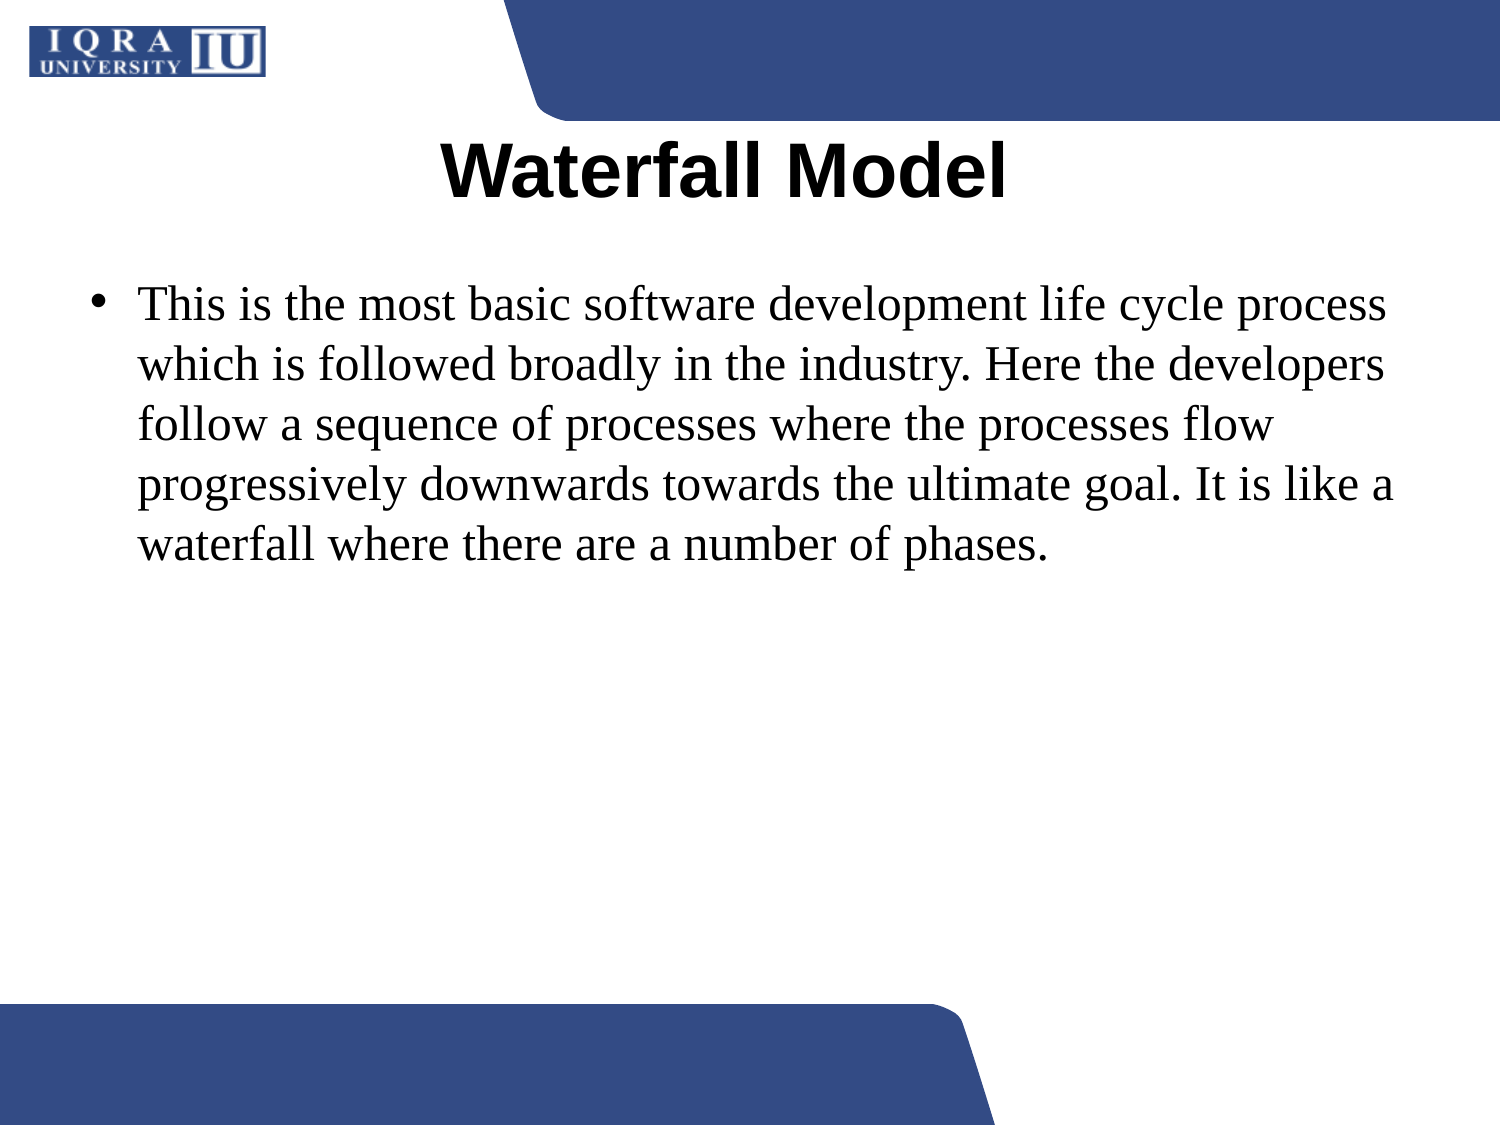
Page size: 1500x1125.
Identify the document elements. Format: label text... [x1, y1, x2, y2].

picture [29, 26, 266, 77]
list This is the most basic software development life cycle process which is followed broadly in the industry. Here the developers follow a sequence of processes where the processes flow progressively downwards towards the ultimate goal. It is like a waterfall where there are a number of phases. [75, 262, 1425, 1005]
title Waterfall Model [50, 112, 1400, 300]
